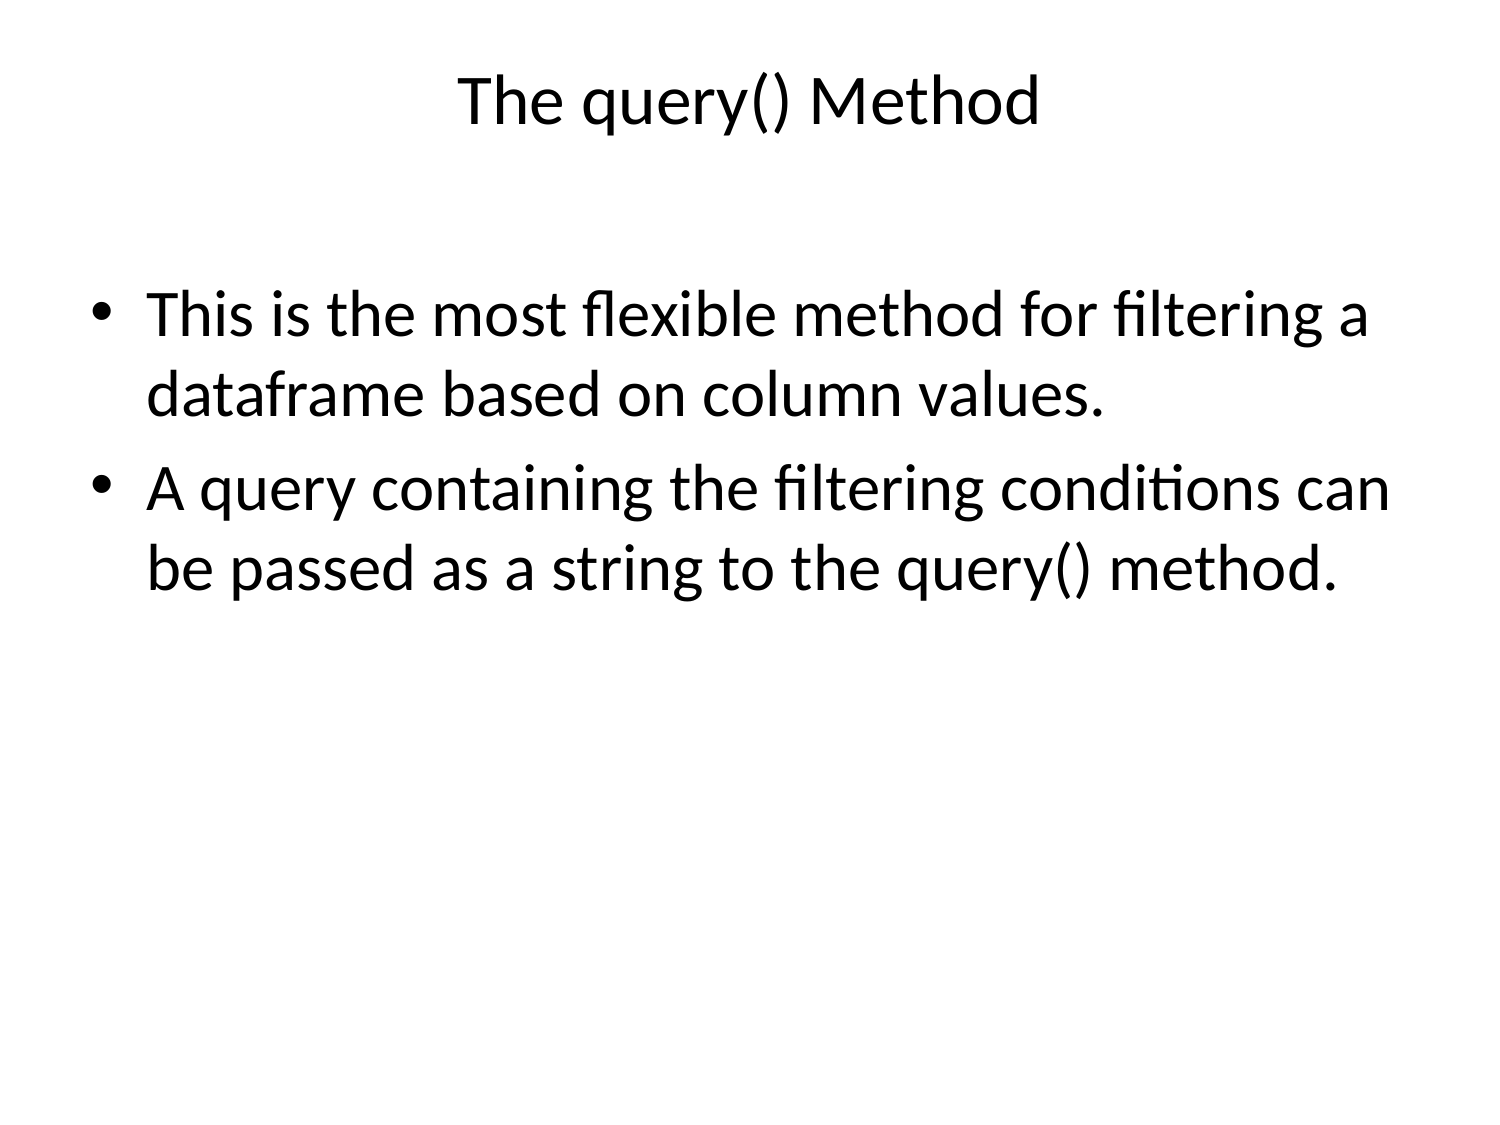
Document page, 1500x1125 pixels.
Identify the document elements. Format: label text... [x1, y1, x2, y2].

title The query() Method [75, 45, 1425, 233]
list This is the most flexible method for filtering a dataframe based on column values. A query containing the filtering conditions can be passed as a string to the query() method. [75, 262, 1425, 1005]
